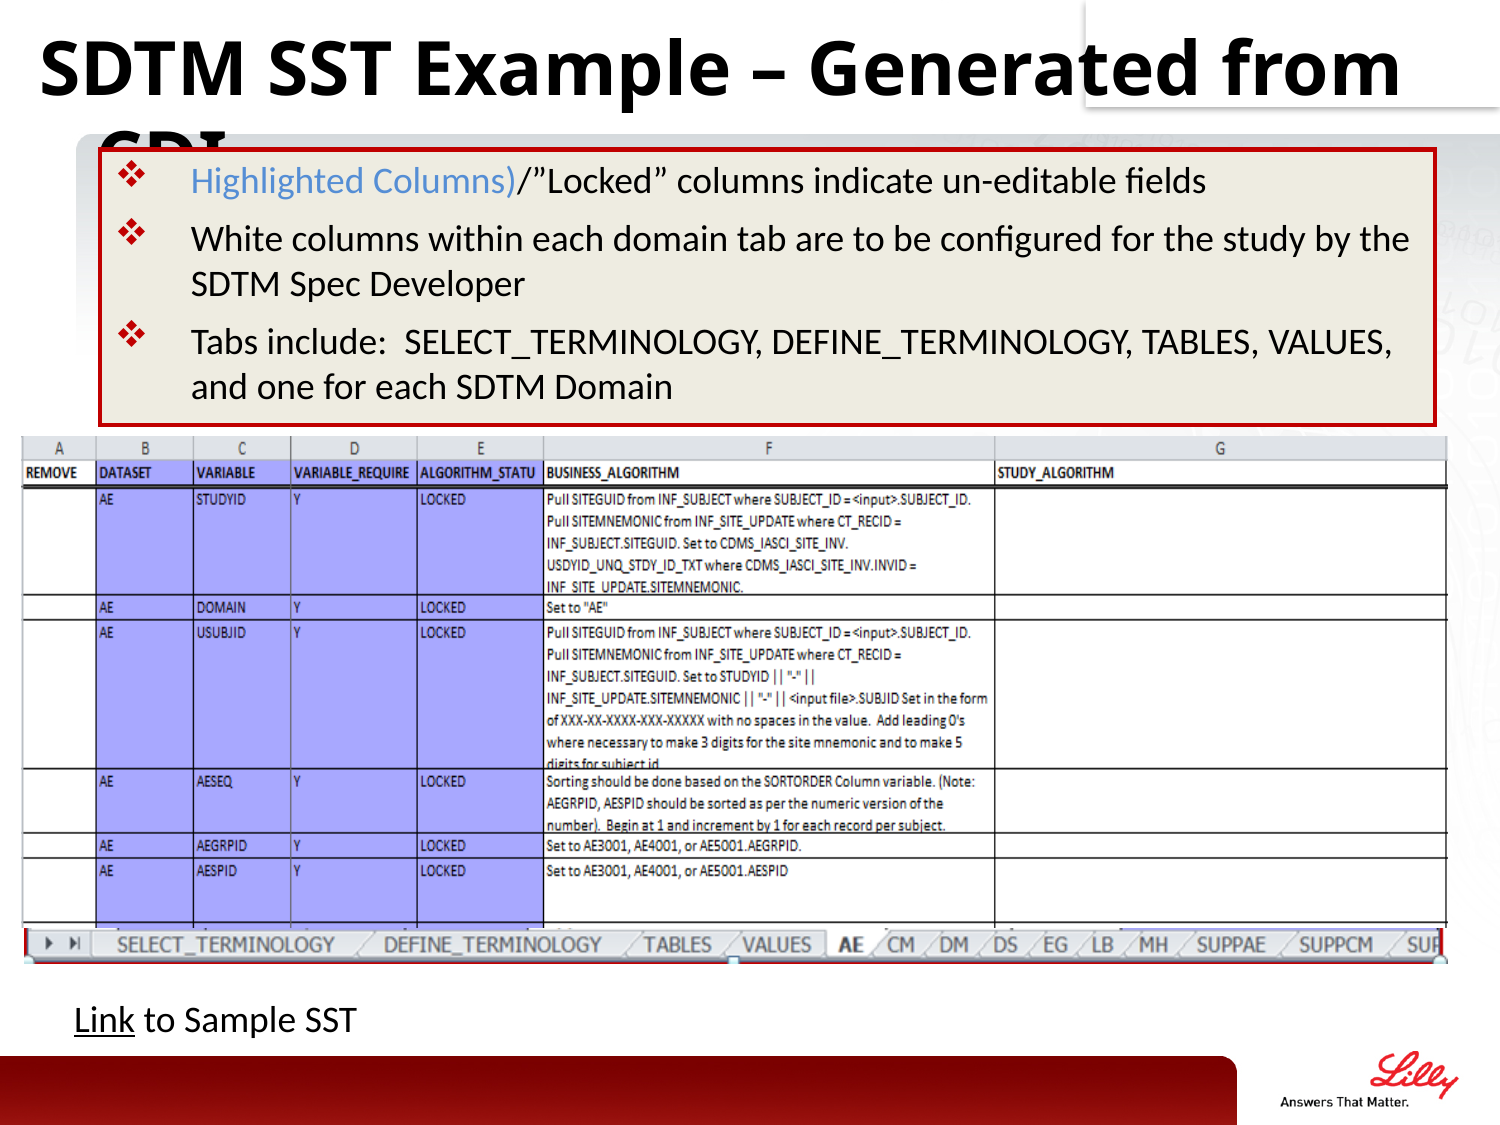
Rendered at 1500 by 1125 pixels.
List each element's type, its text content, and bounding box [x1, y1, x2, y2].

text_box Link to Sample SST [59, 987, 381, 1048]
picture [0, 0, 1500, 1125]
list SDTM SST Example – Generated from CDI [24, 12, 1448, 145]
text_box Highlighted Columns)/”Locked” columns indicate un-editable fields White columns within each domain tab are to be configured for the study by the SDTM Spec Developer Tabs include: SELECT_TERMINOLOGY, DEFINE_TERMINOLOGY, TABLES, VALUES, and one for each SDTM Domain [99, 149, 1435, 425]
